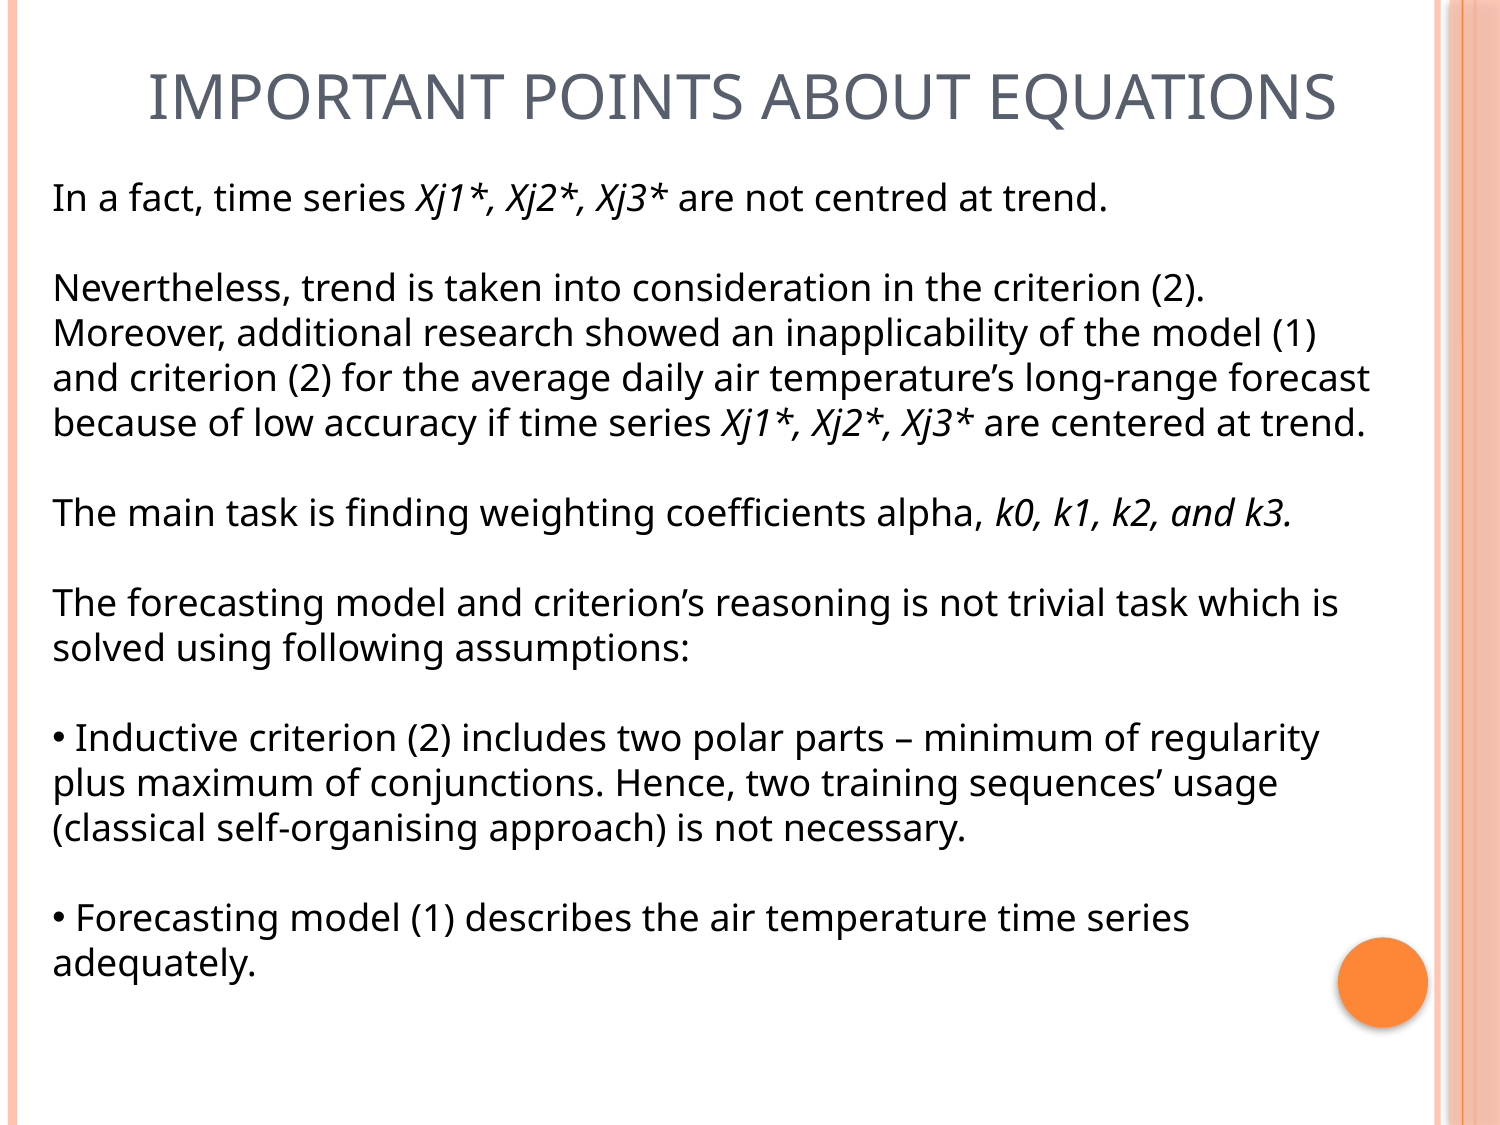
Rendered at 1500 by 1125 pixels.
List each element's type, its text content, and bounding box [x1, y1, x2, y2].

text_box Important Points About Equations [99, 49, 1388, 138]
text_box In a fact, time series Xj1*, Xj2*, Xj3* are not centred at trend. Nevertheless, trend is taken into consideration in the criterion (2). Moreover, additional research showed an inapplicability of the model (1) and criterion (2) for the average daily air temperature’s long-range forecast because of low accuracy if time series Xj1*, Xj2*, Xj3* are centered at trend. The main task is finding weighting coefficients alpha, k0, k1, k2, and k3. The forecasting model and criterion’s reasoning is not trivial task which is solved using following assumptions: Inductive criterion (2) includes two polar parts – minimum of regularity plus maximum of conjunctions. Hence, two training sequences’ usage (classical self-organising approach) is not necessary. Forecasting model (1) describes the air temperature time series adequately. [37, 166, 1400, 992]
